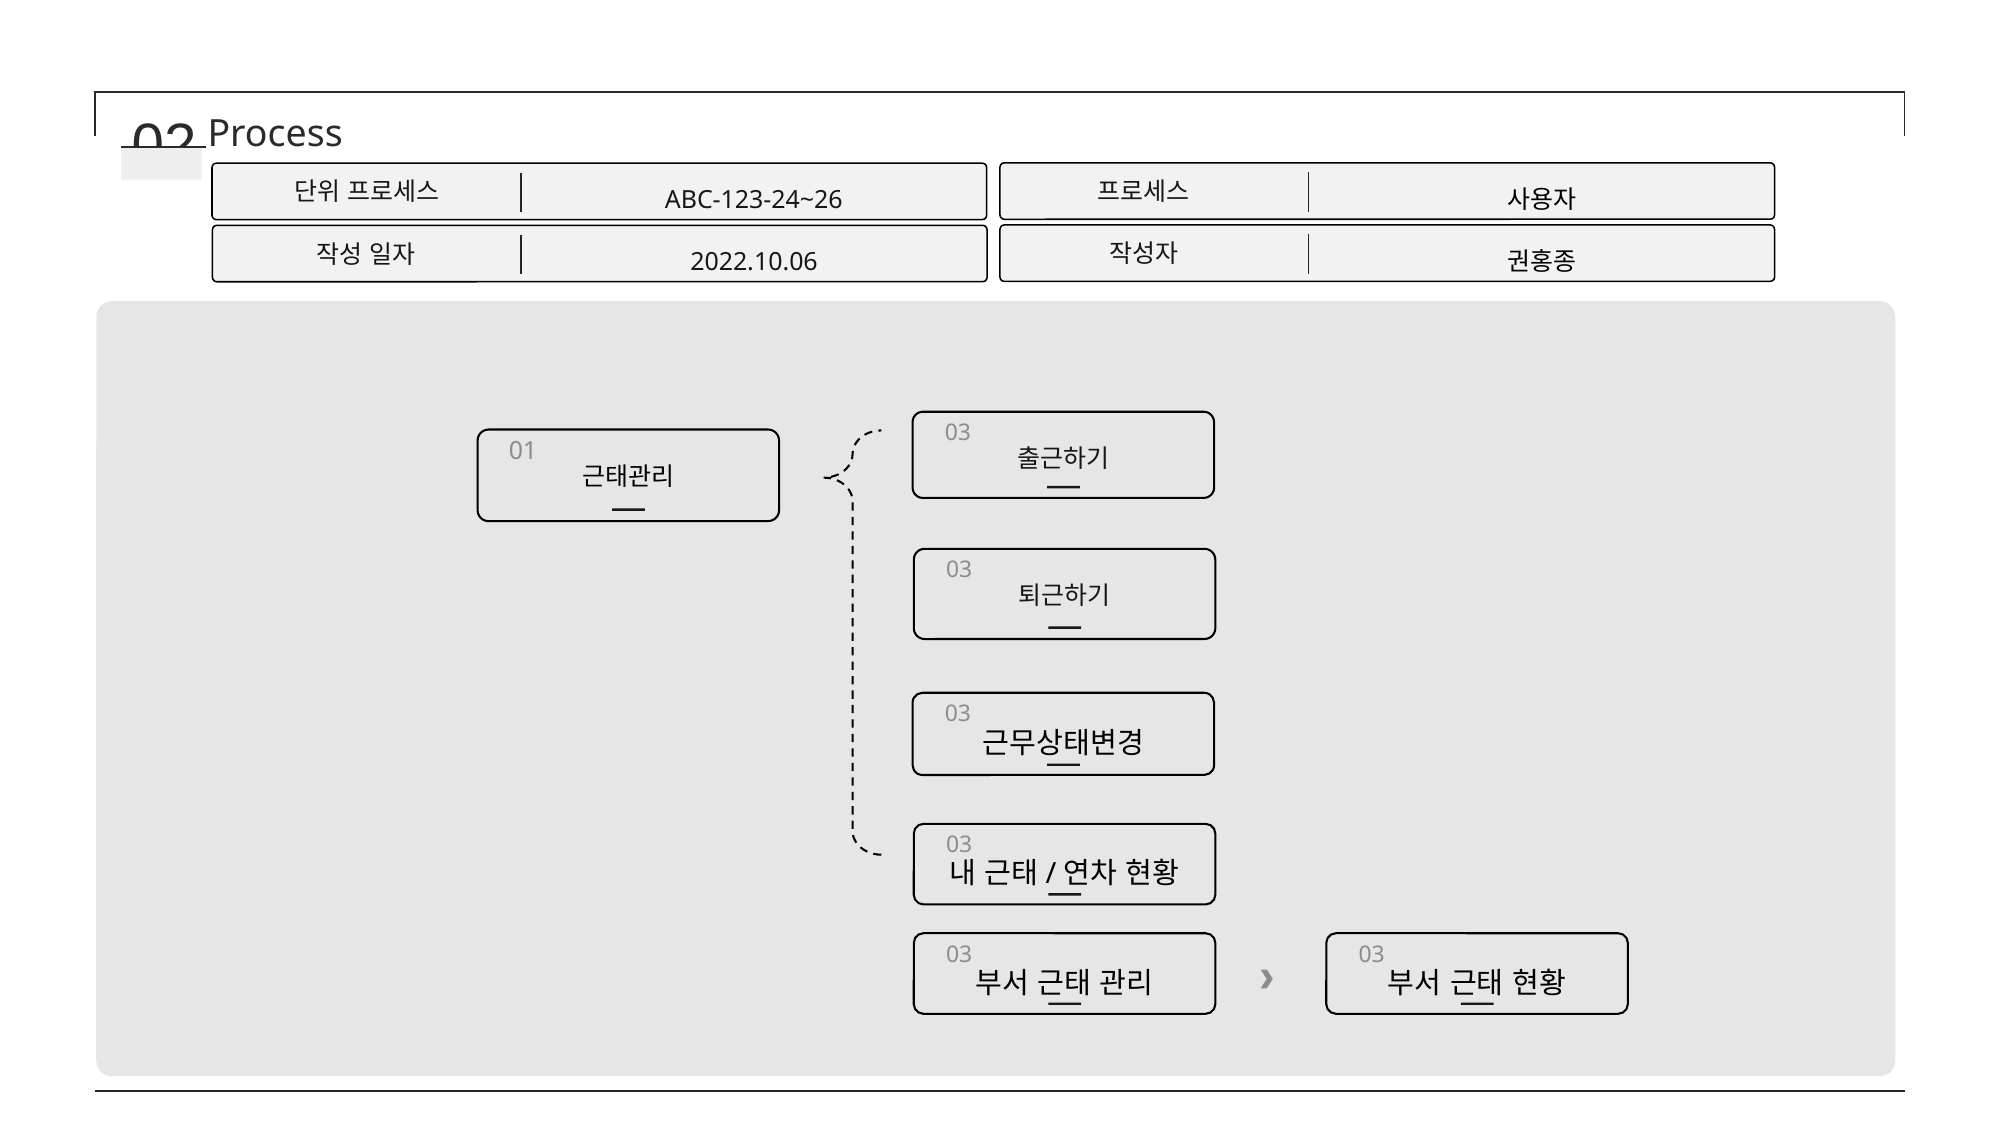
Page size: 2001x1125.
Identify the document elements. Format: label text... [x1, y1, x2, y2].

text_box [852, 506, 882, 545]
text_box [211, 162, 1775, 285]
text_box Process [208, 106, 391, 158]
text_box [121, 105, 206, 180]
text_box [852, 648, 882, 689]
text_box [834, 690, 1215, 776]
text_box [835, 546, 1216, 640]
text_box [96, 301, 1896, 1077]
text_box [834, 409, 1215, 499]
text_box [399, 427, 780, 522]
text_box [95, 91, 1905, 137]
text_box [852, 784, 882, 820]
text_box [835, 931, 1216, 1015]
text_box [835, 821, 1216, 905]
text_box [1247, 931, 1629, 1015]
